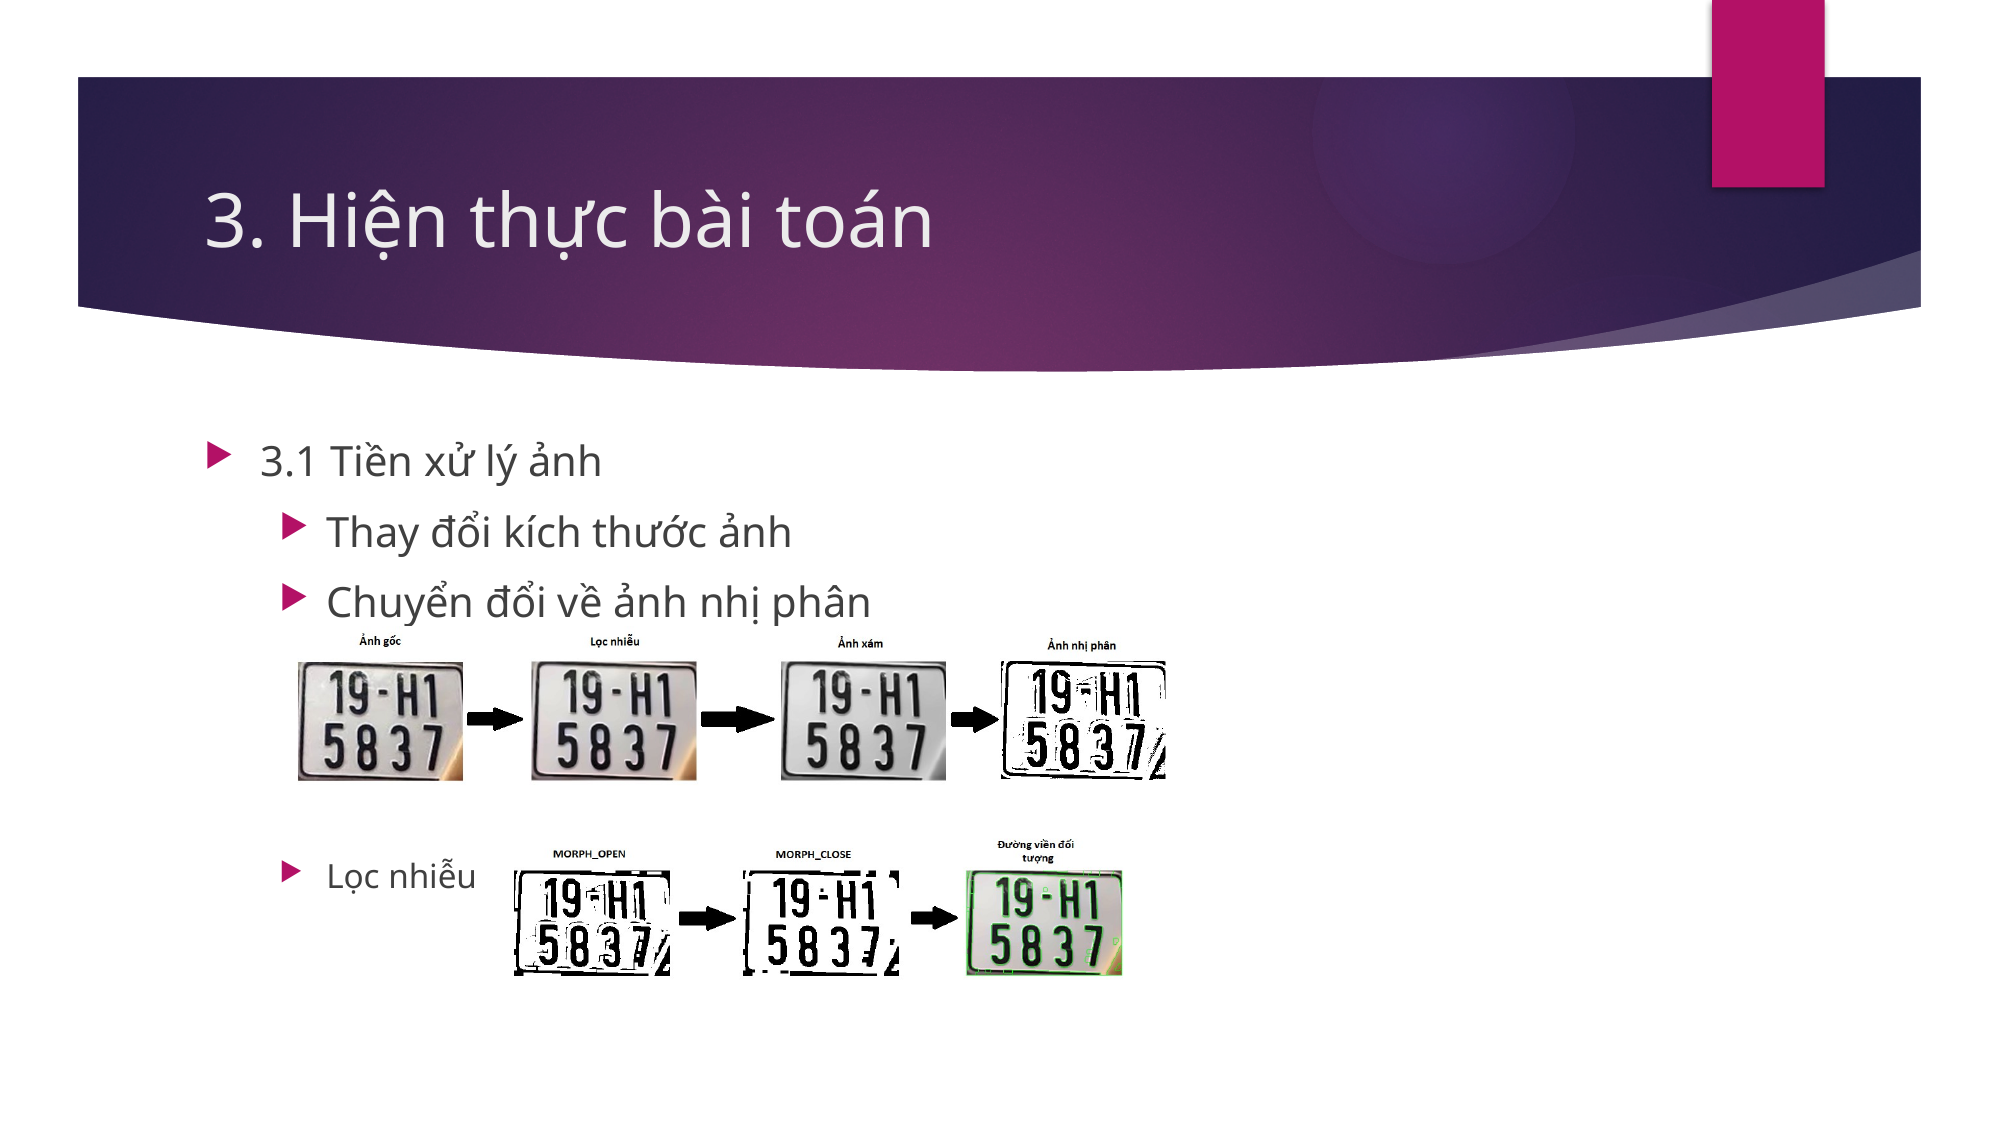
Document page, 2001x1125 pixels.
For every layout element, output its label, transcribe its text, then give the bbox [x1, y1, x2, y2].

picture [297, 626, 1166, 789]
picture [514, 828, 1125, 988]
list 3.1 Tiền xử lý ảnh Thay đổi kích thước ảnh Chuyển đổi về ảnh nhị phân Lọc nhiễu [189, 427, 1638, 988]
title 3. Hiện thực bài toán [189, 159, 1627, 276]
